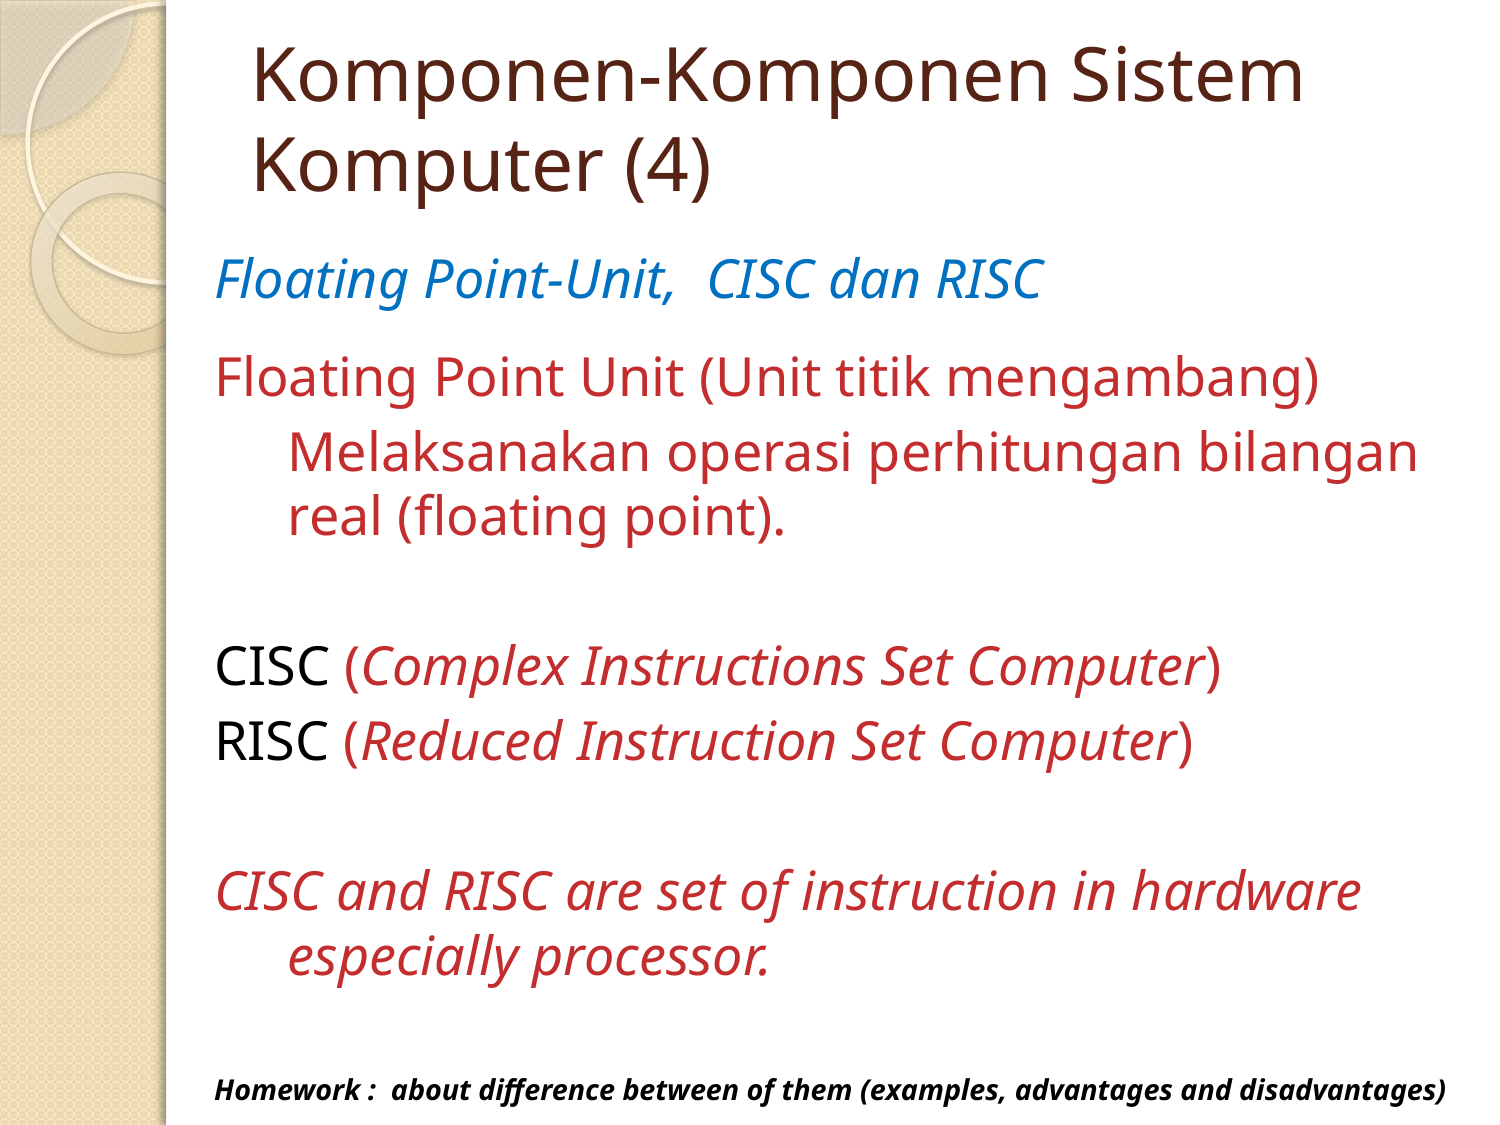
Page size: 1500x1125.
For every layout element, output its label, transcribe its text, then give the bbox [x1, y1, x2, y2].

list Floating Point-Unit, CISC dan RISC Floating Point Unit (Unit titik mengambang) Melaksanakan operasi perhitungan bilangan real (floating point). CISC (Complex Instructions Set Computer) RISC (Reduced Instruction Set Computer) CISC and RISC are set of instruction in hardware especially processor. Homework : about difference between of them (examples, advantages and disadvantages) [187, 237, 1500, 1125]
title Komponen-Komponen Sistem Komputer (4) [235, 45, 1400, 188]
